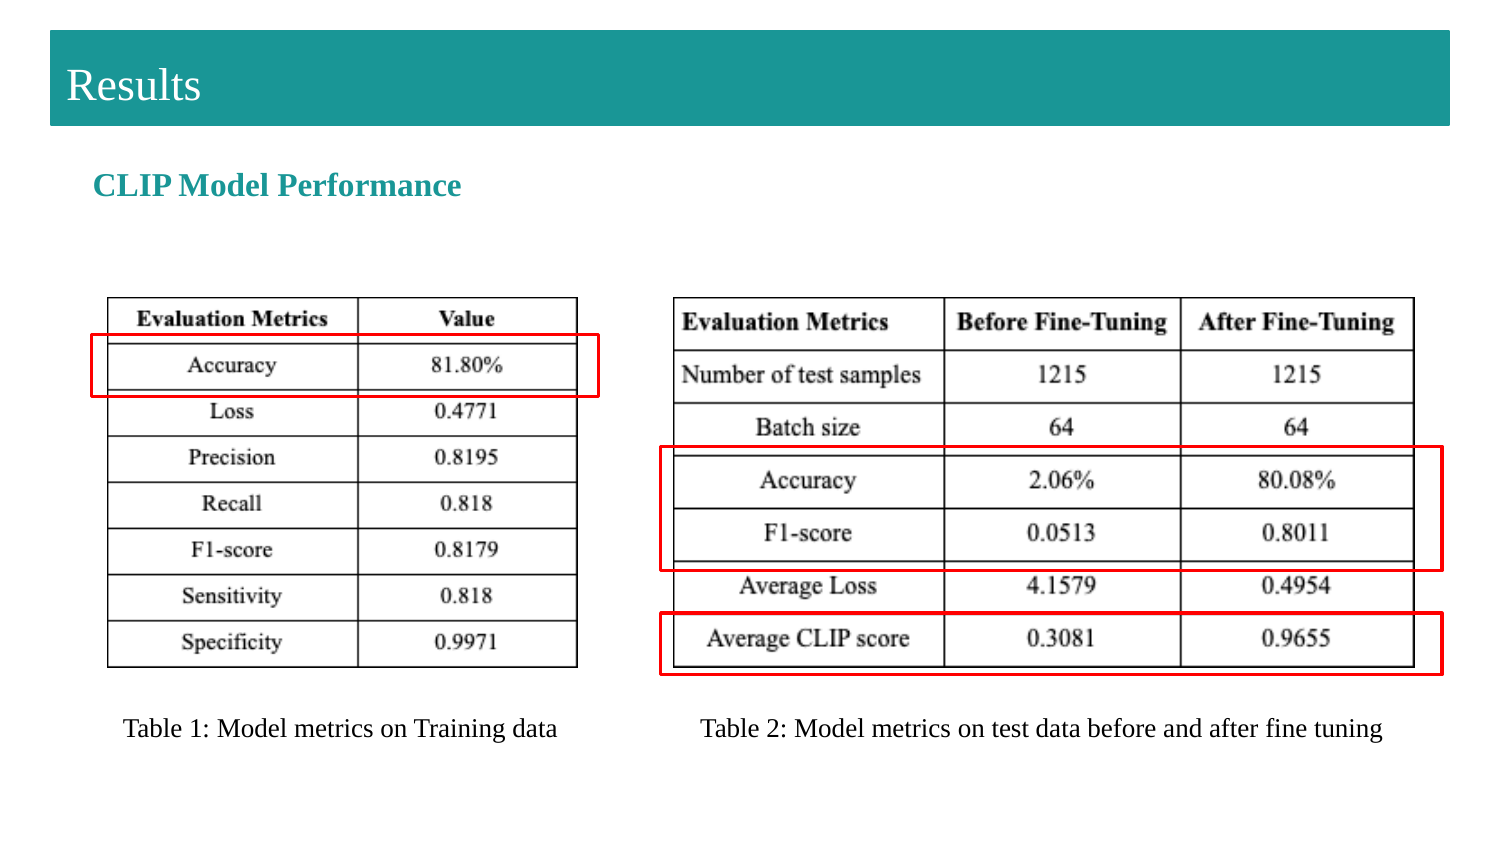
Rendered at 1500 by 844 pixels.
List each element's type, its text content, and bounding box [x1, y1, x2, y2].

picture [107, 297, 578, 669]
text_box [91, 334, 102, 397]
text_box [660, 612, 672, 675]
text_box [1414, 612, 1443, 675]
picture [673, 297, 1415, 669]
text_box CLIP Model Performance [77, 142, 937, 219]
text_box [582, 334, 599, 397]
title Results [51, 31, 1449, 125]
text_box Table 2: Model metrics on test data before and after fine tuning [685, 695, 1467, 742]
text_box Table 1: Model metrics on Training data [107, 695, 578, 742]
text_box [1418, 446, 1443, 571]
text_box [660, 446, 668, 571]
